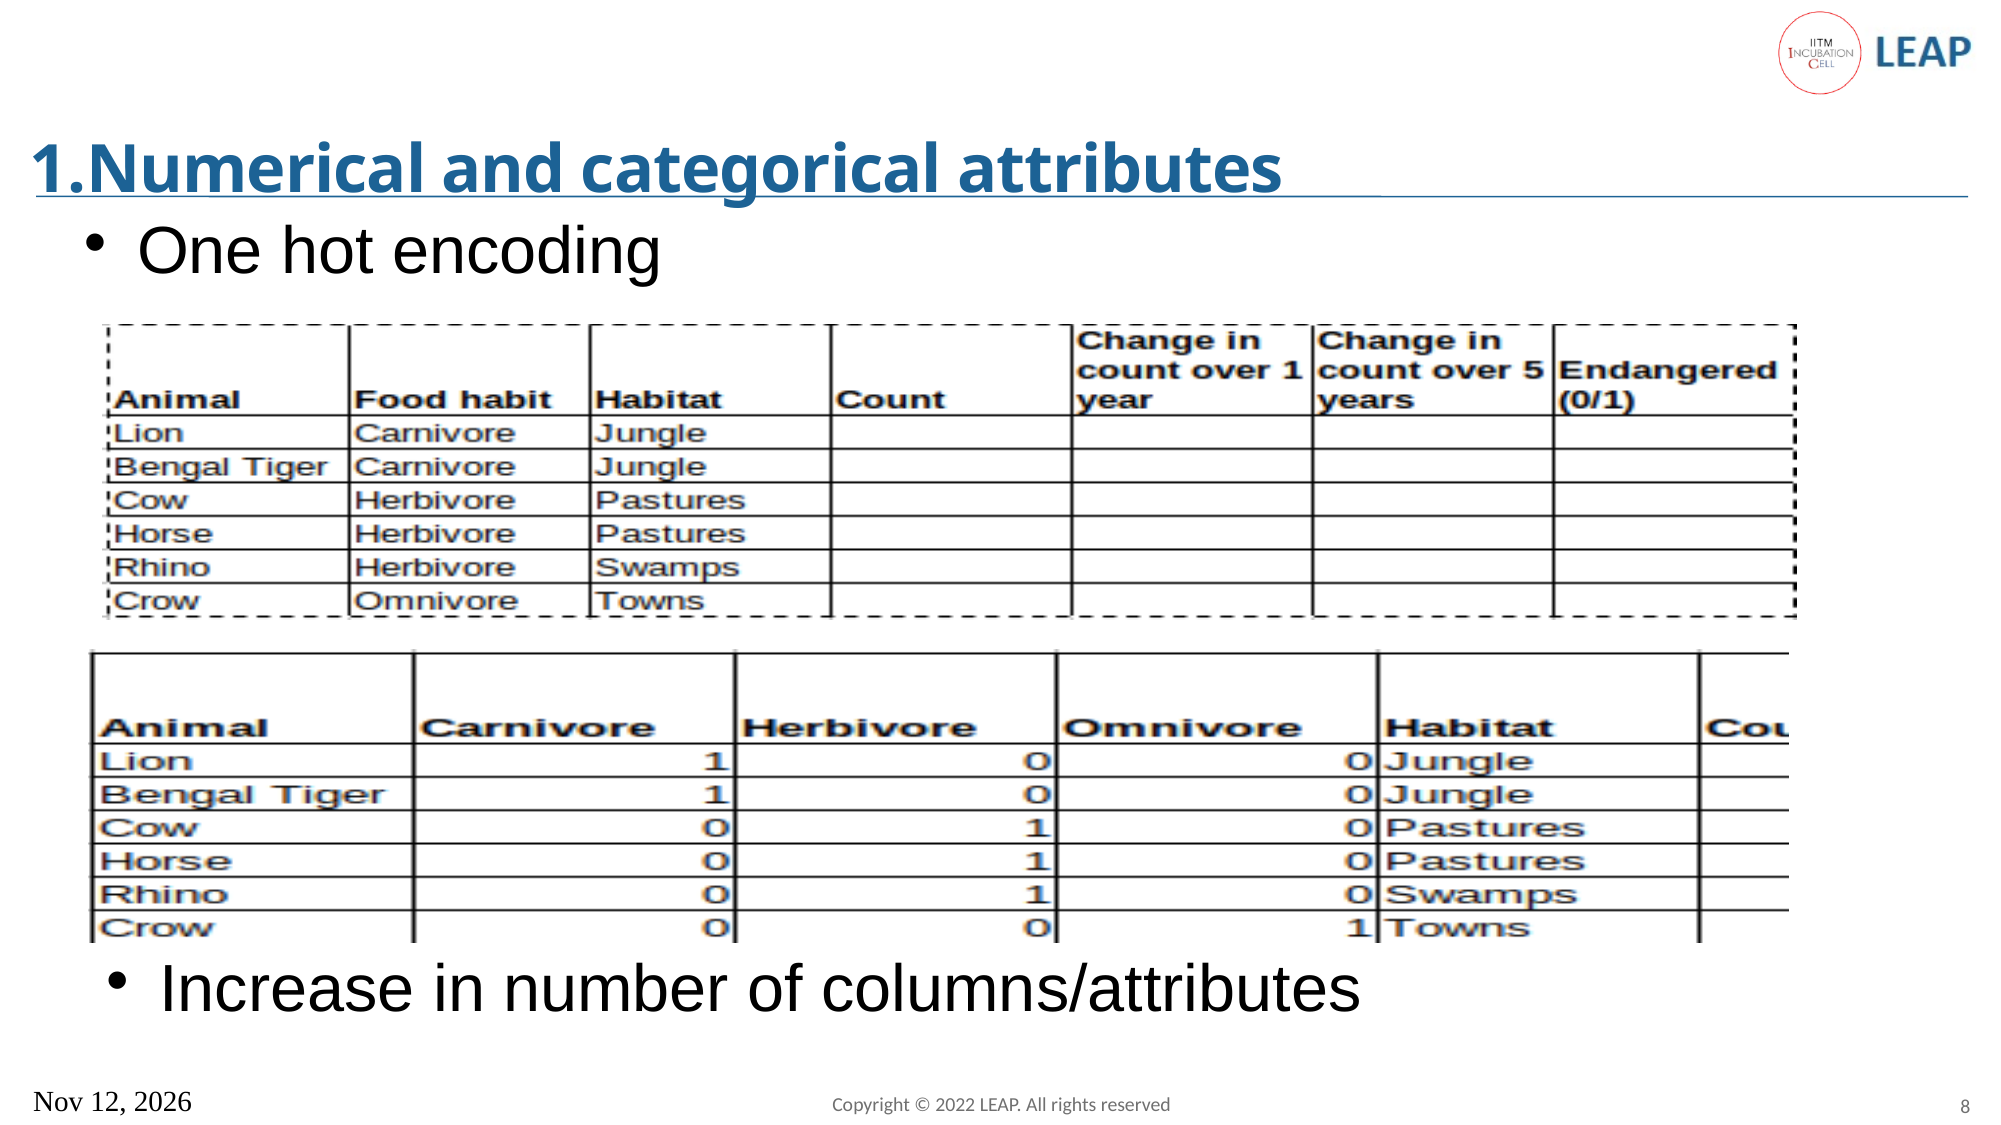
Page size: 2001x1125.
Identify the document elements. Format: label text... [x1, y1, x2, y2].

picture [1775, 8, 1986, 83]
list One hot encoding [66, 206, 1949, 295]
title Numerical and categorical attributes [29, 71, 1961, 207]
footer Copyright © 2022 LEAP. All rights reserved [606, 1063, 1398, 1123]
text_box Increase in number of columns/attributes [88, 944, 1971, 1034]
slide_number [18, 1064, 424, 1125]
slide_number 8 [1770, 1065, 1986, 1125]
picture [102, 324, 1797, 620]
picture [88, 649, 1790, 943]
